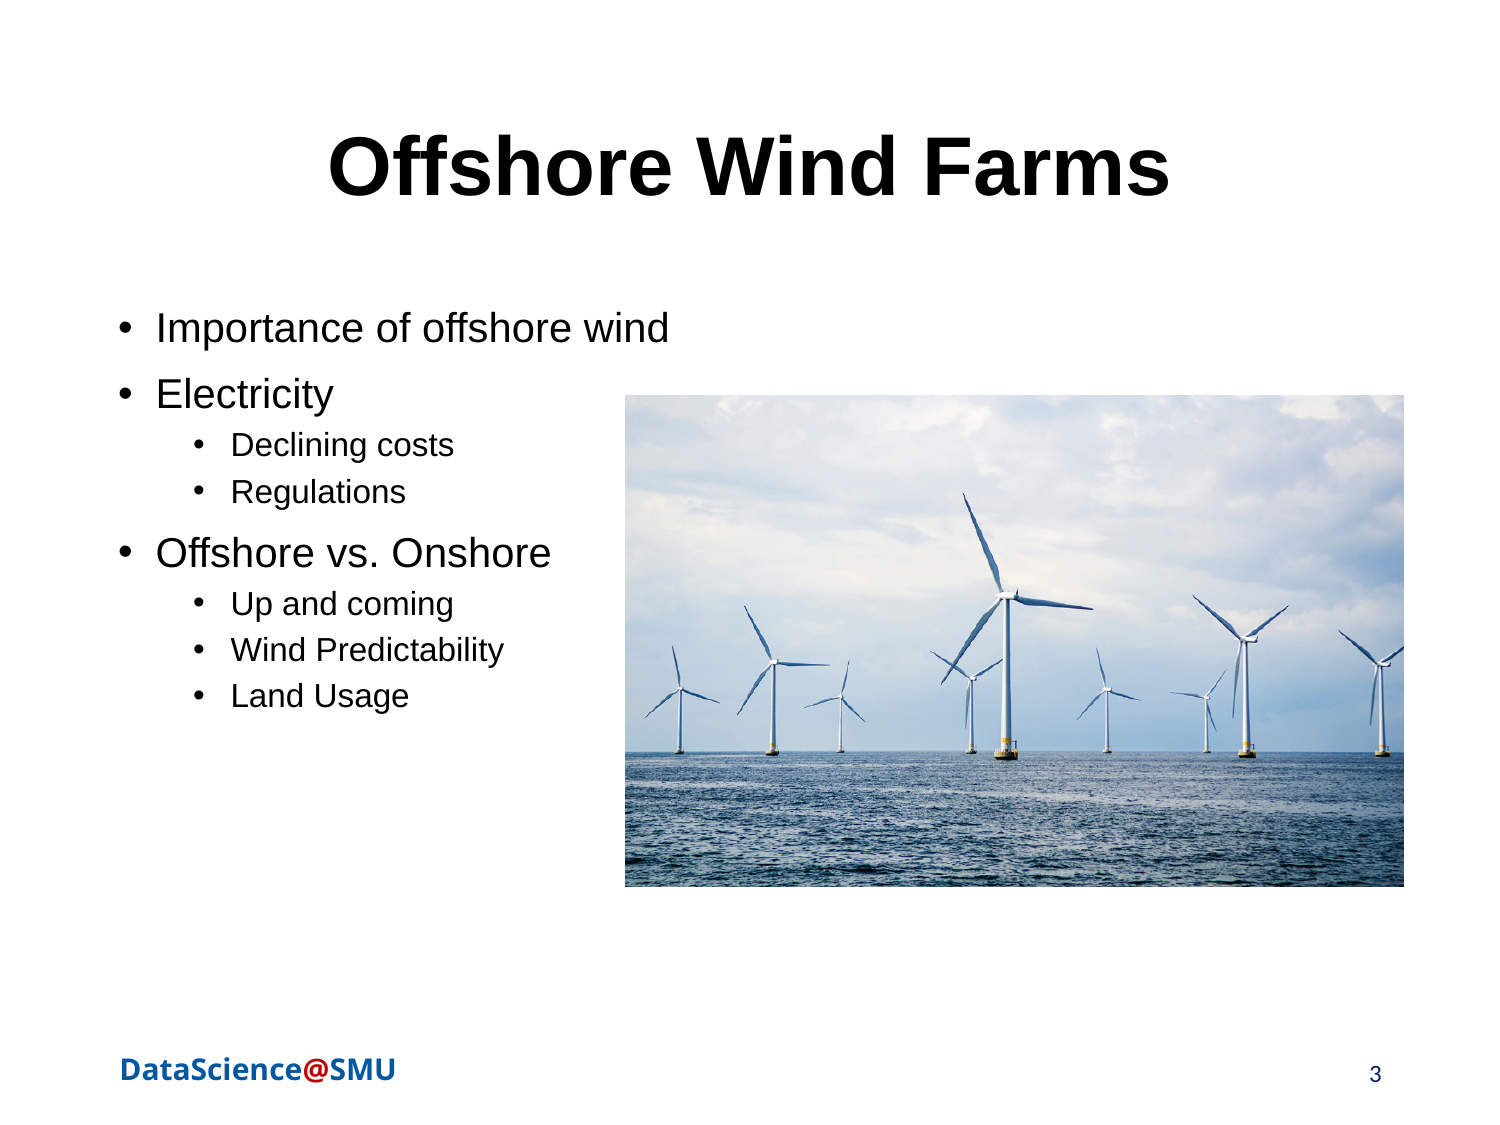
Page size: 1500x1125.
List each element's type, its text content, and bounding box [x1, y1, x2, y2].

slide_number 3 [1059, 1042, 1397, 1103]
title Offshore Wind Farms [103, 59, 1397, 278]
picture [625, 395, 1404, 887]
list Importance of offshore wind Electricity Declining costs Regulations Offshore vs. Onshore Up and coming Wind Predictability Land Usage [103, 299, 1397, 1014]
